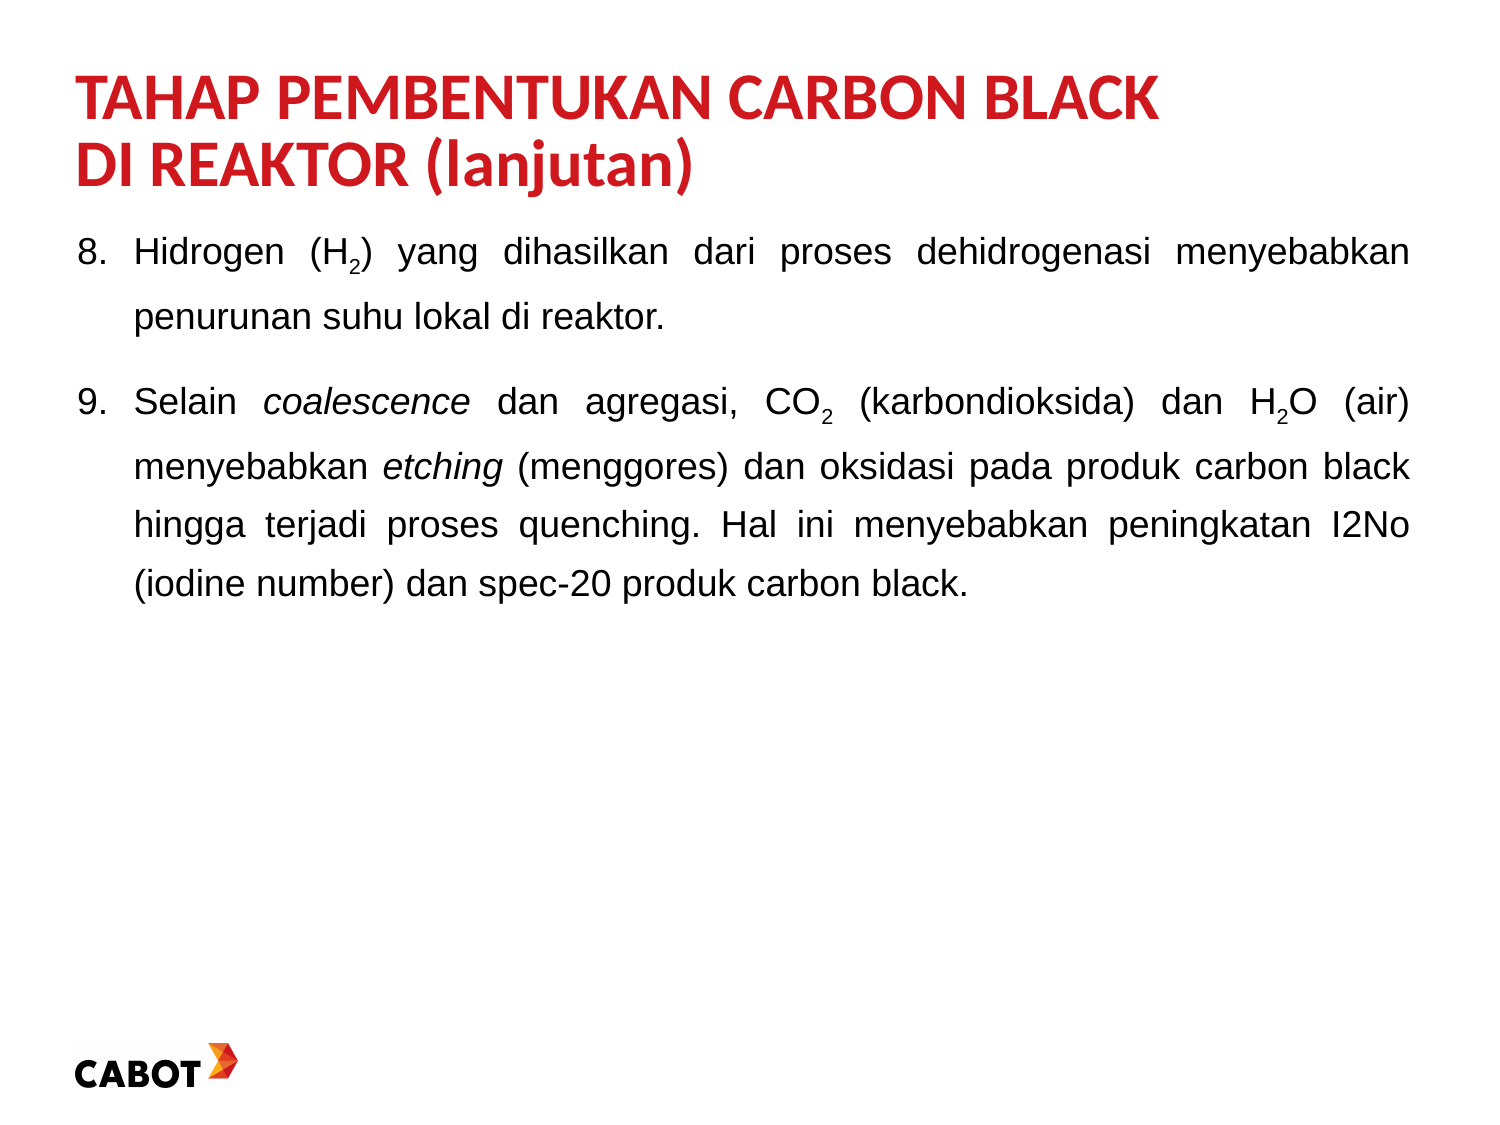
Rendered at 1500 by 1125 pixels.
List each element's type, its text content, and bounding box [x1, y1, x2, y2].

text_box Hidrogen (H2) yang dihasilkan dari proses dehidrogenasi menyebabkan penurunan suhu lokal di reaktor. Selain coalescence dan agregasi, CO2 (karbondioksida) dan H2O (air) menyebabkan etching (menggores) dan oksidasi pada produk carbon black hingga terjadi proses quenching. Hal ini menyebabkan peningkatan I2No (iodine number) dan spec-20 produk carbon black. [62, 204, 1425, 612]
picture [75, 1043, 238, 1088]
title TAHAP PEMBENTUKAN CARBON BLACK DI REAKTOR (lanjutan) [75, 66, 1425, 204]
